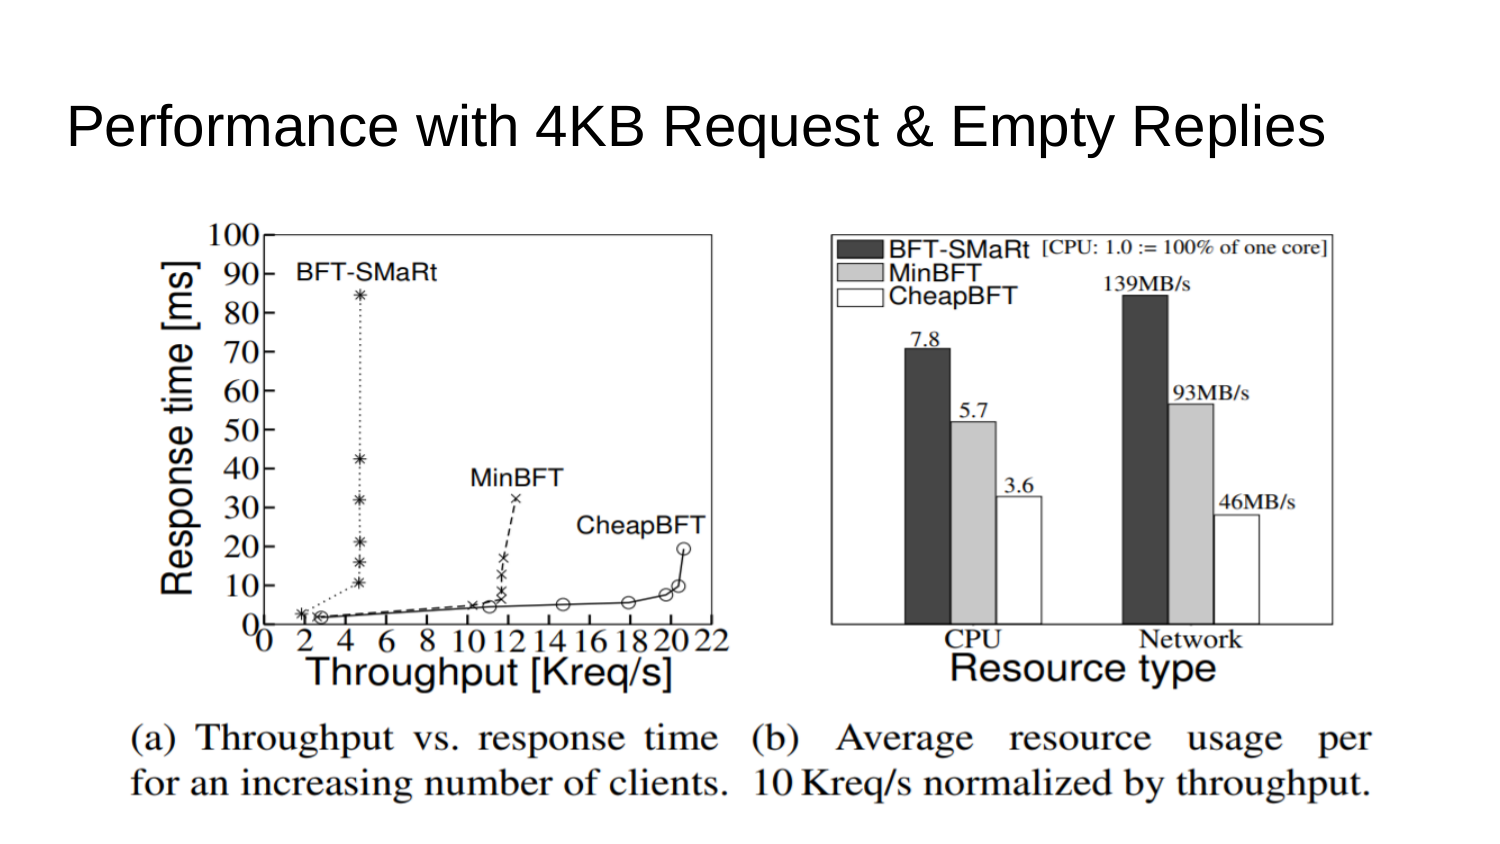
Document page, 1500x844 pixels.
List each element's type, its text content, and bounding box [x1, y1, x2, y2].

picture [101, 195, 1389, 821]
title Performance with 4KB Request & Empty Replies [51, 72, 1449, 167]
